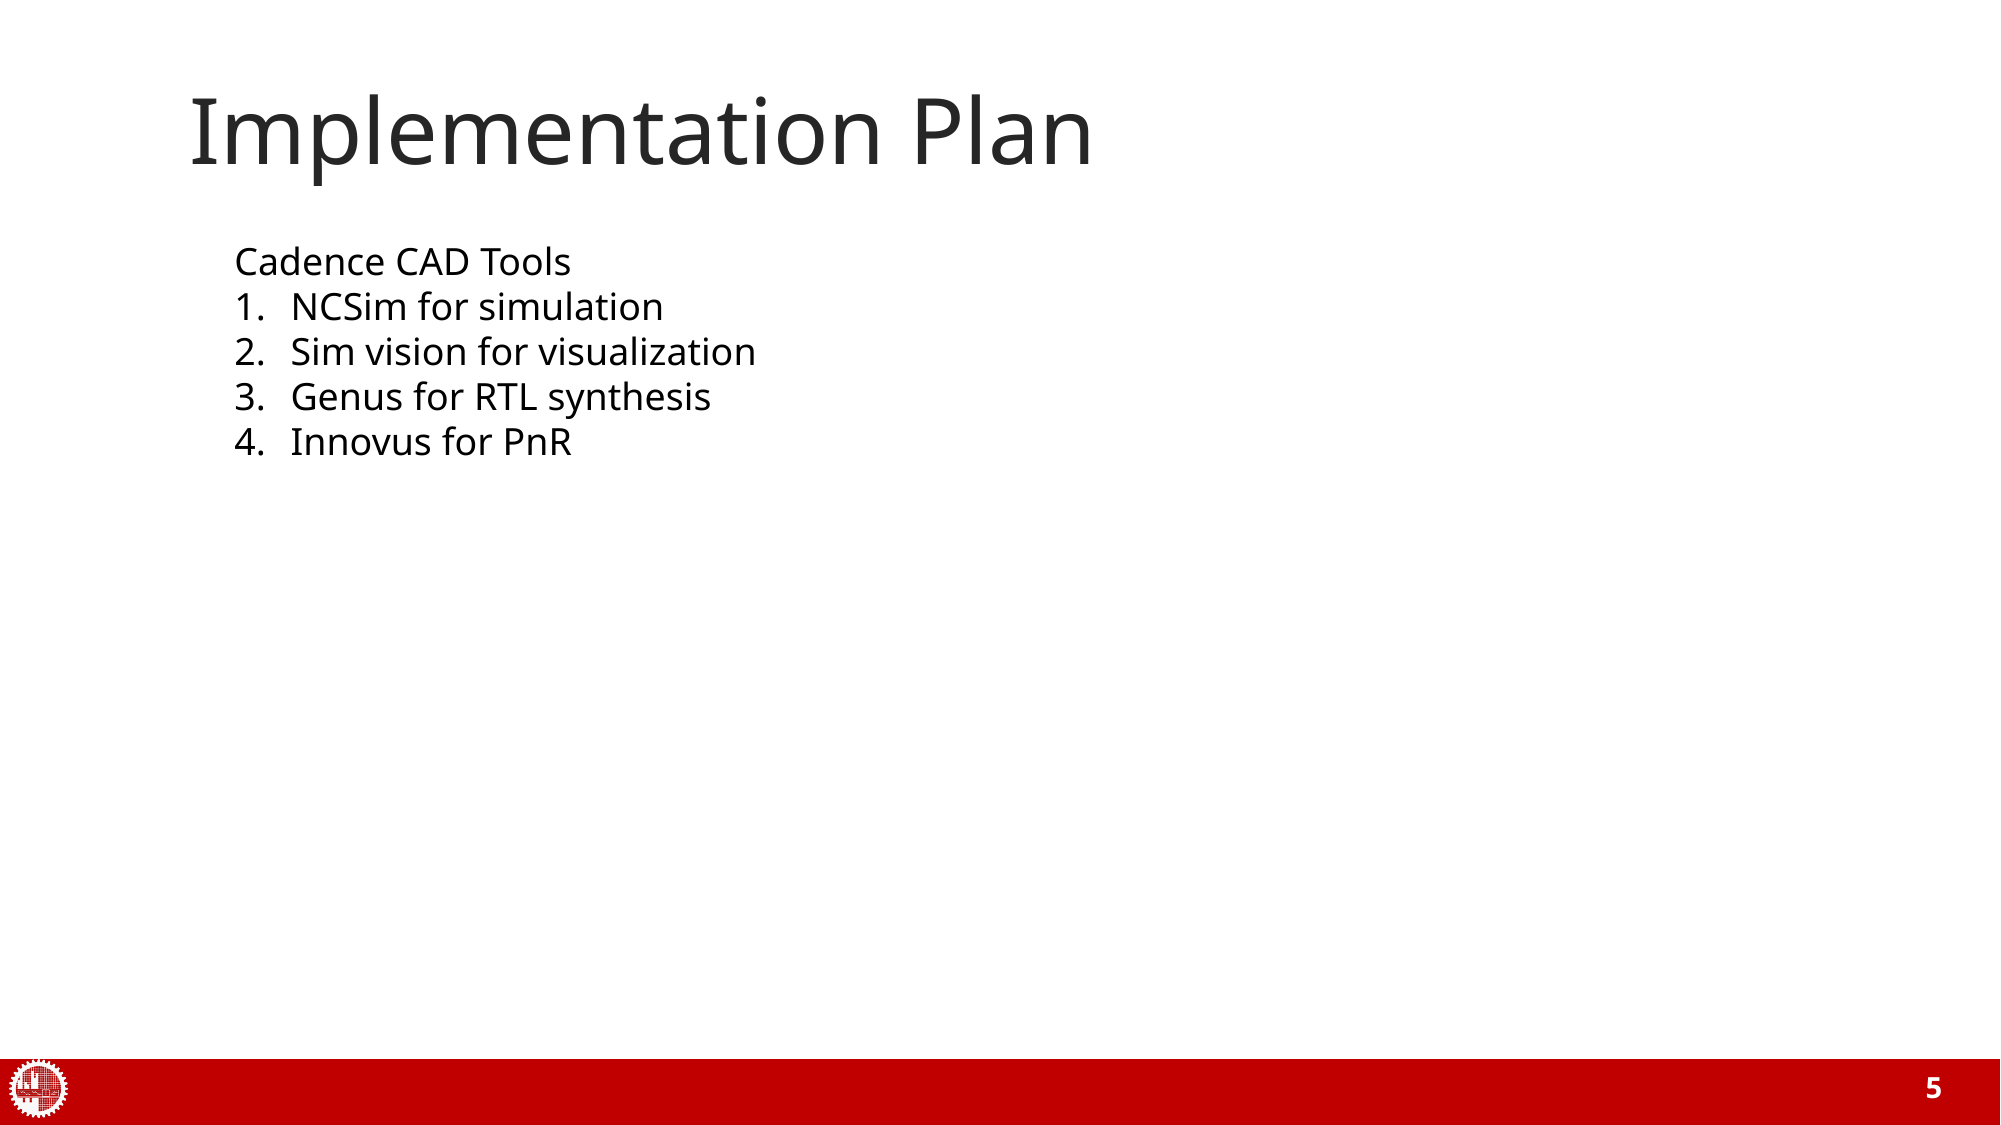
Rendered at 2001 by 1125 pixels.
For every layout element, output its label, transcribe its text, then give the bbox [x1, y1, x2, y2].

text_box Cadence CAD Tools NCSim for simulation Sim vision for visualization Genus for RTL synthesis Innovus for PnR [219, 230, 1576, 470]
title Implementation Plan [174, 75, 1825, 195]
slide_number 5 [1871, 1066, 1958, 1118]
picture [8, 1059, 71, 1118]
